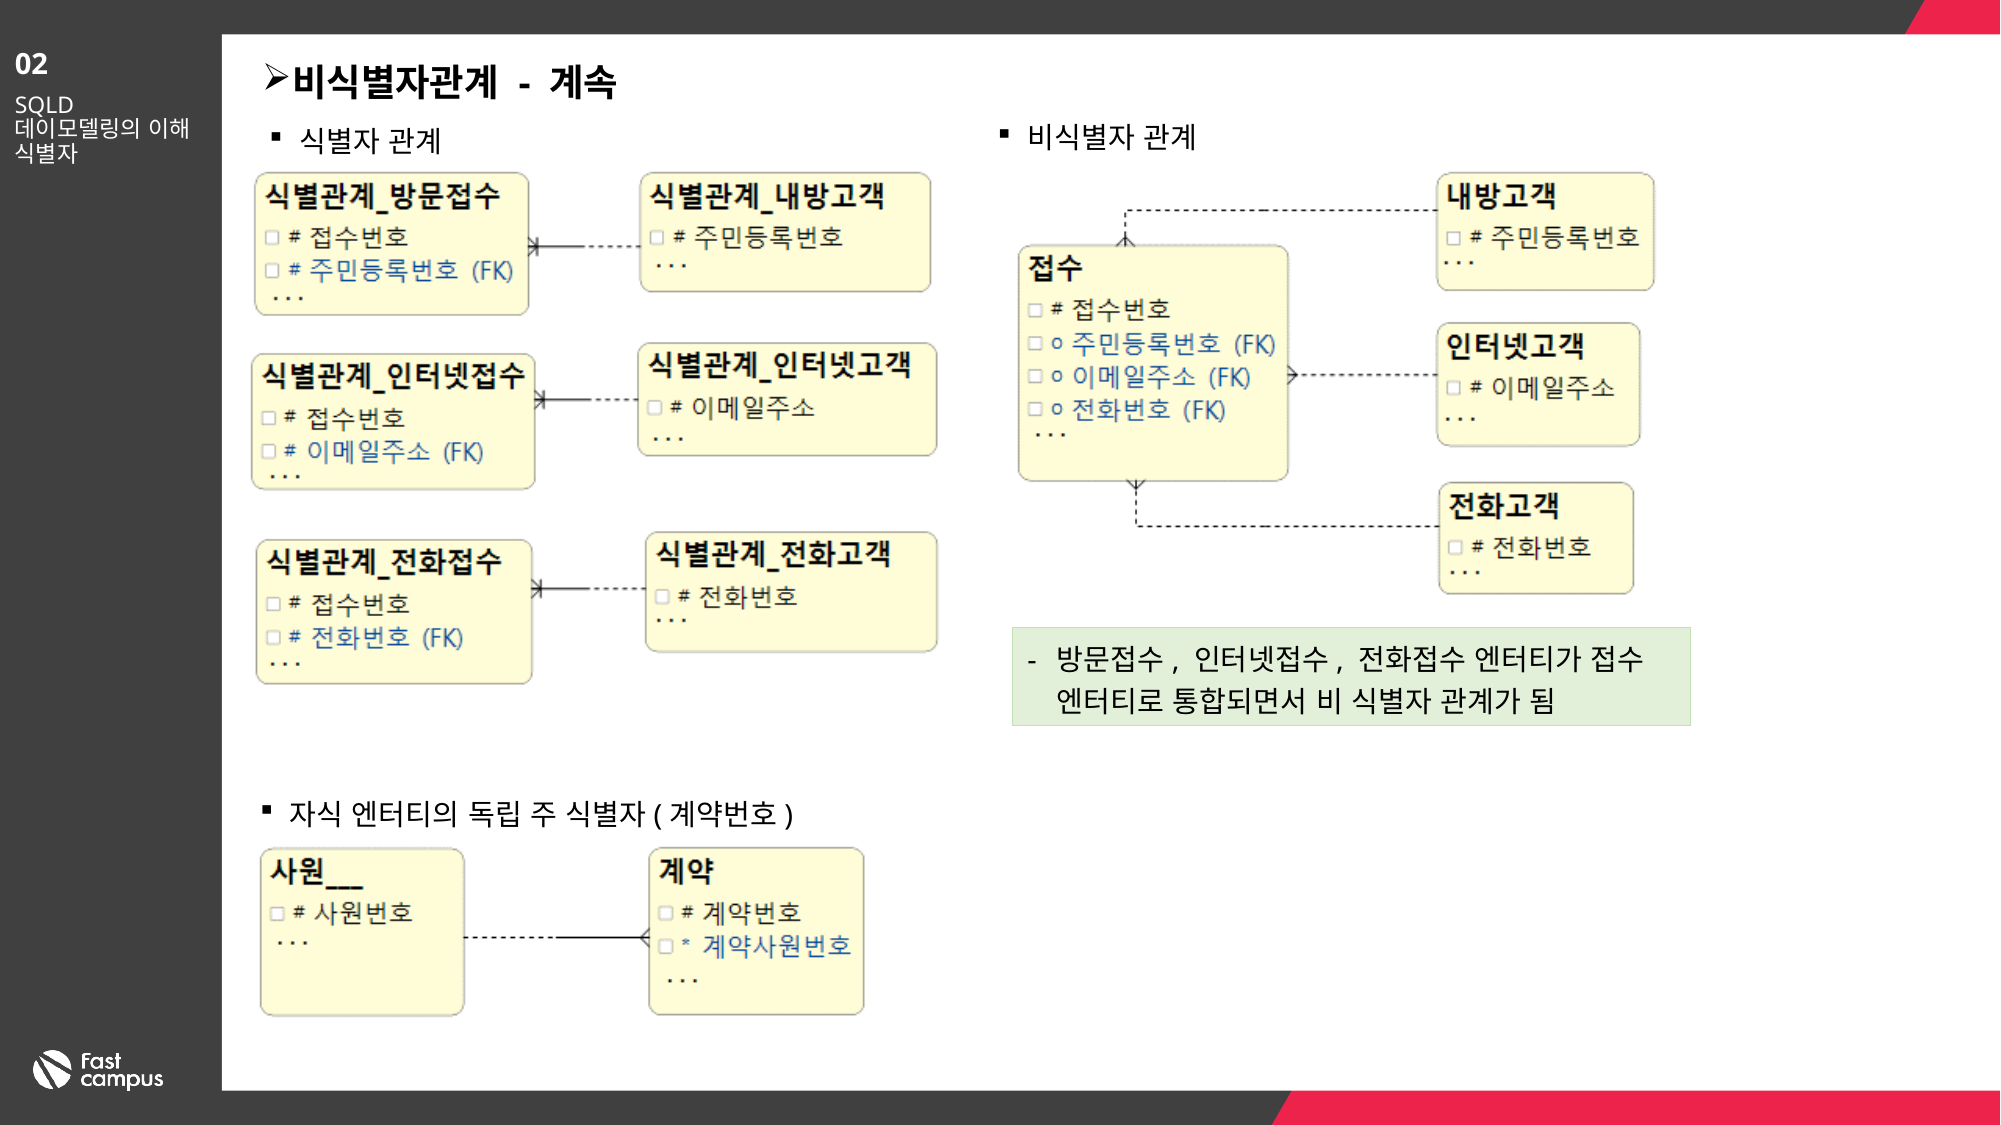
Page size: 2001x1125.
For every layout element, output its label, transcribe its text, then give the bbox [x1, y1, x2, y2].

text_box 자식 엔터티의 독립 주 식별자(계약번호) [245, 788, 871, 839]
text_box 비식별자관계 - 계속 [247, 51, 634, 112]
text_box 방문접수, 인터넷접수, 전화접수 엔터티가 접수 엔터티로 통합되면서 비 식별자 관계가 됨 [1012, 627, 1691, 726]
picture [33, 1050, 163, 1091]
picture [254, 841, 871, 1022]
list SQLD 데이모델링의 이해 식별자 [0, 86, 218, 291]
text_box 비식별자 관계 [982, 112, 1589, 163]
text_box 식별자 관계 [254, 115, 861, 166]
picture [1012, 165, 1661, 601]
list 02 [0, 41, 218, 86]
picture [245, 166, 944, 691]
